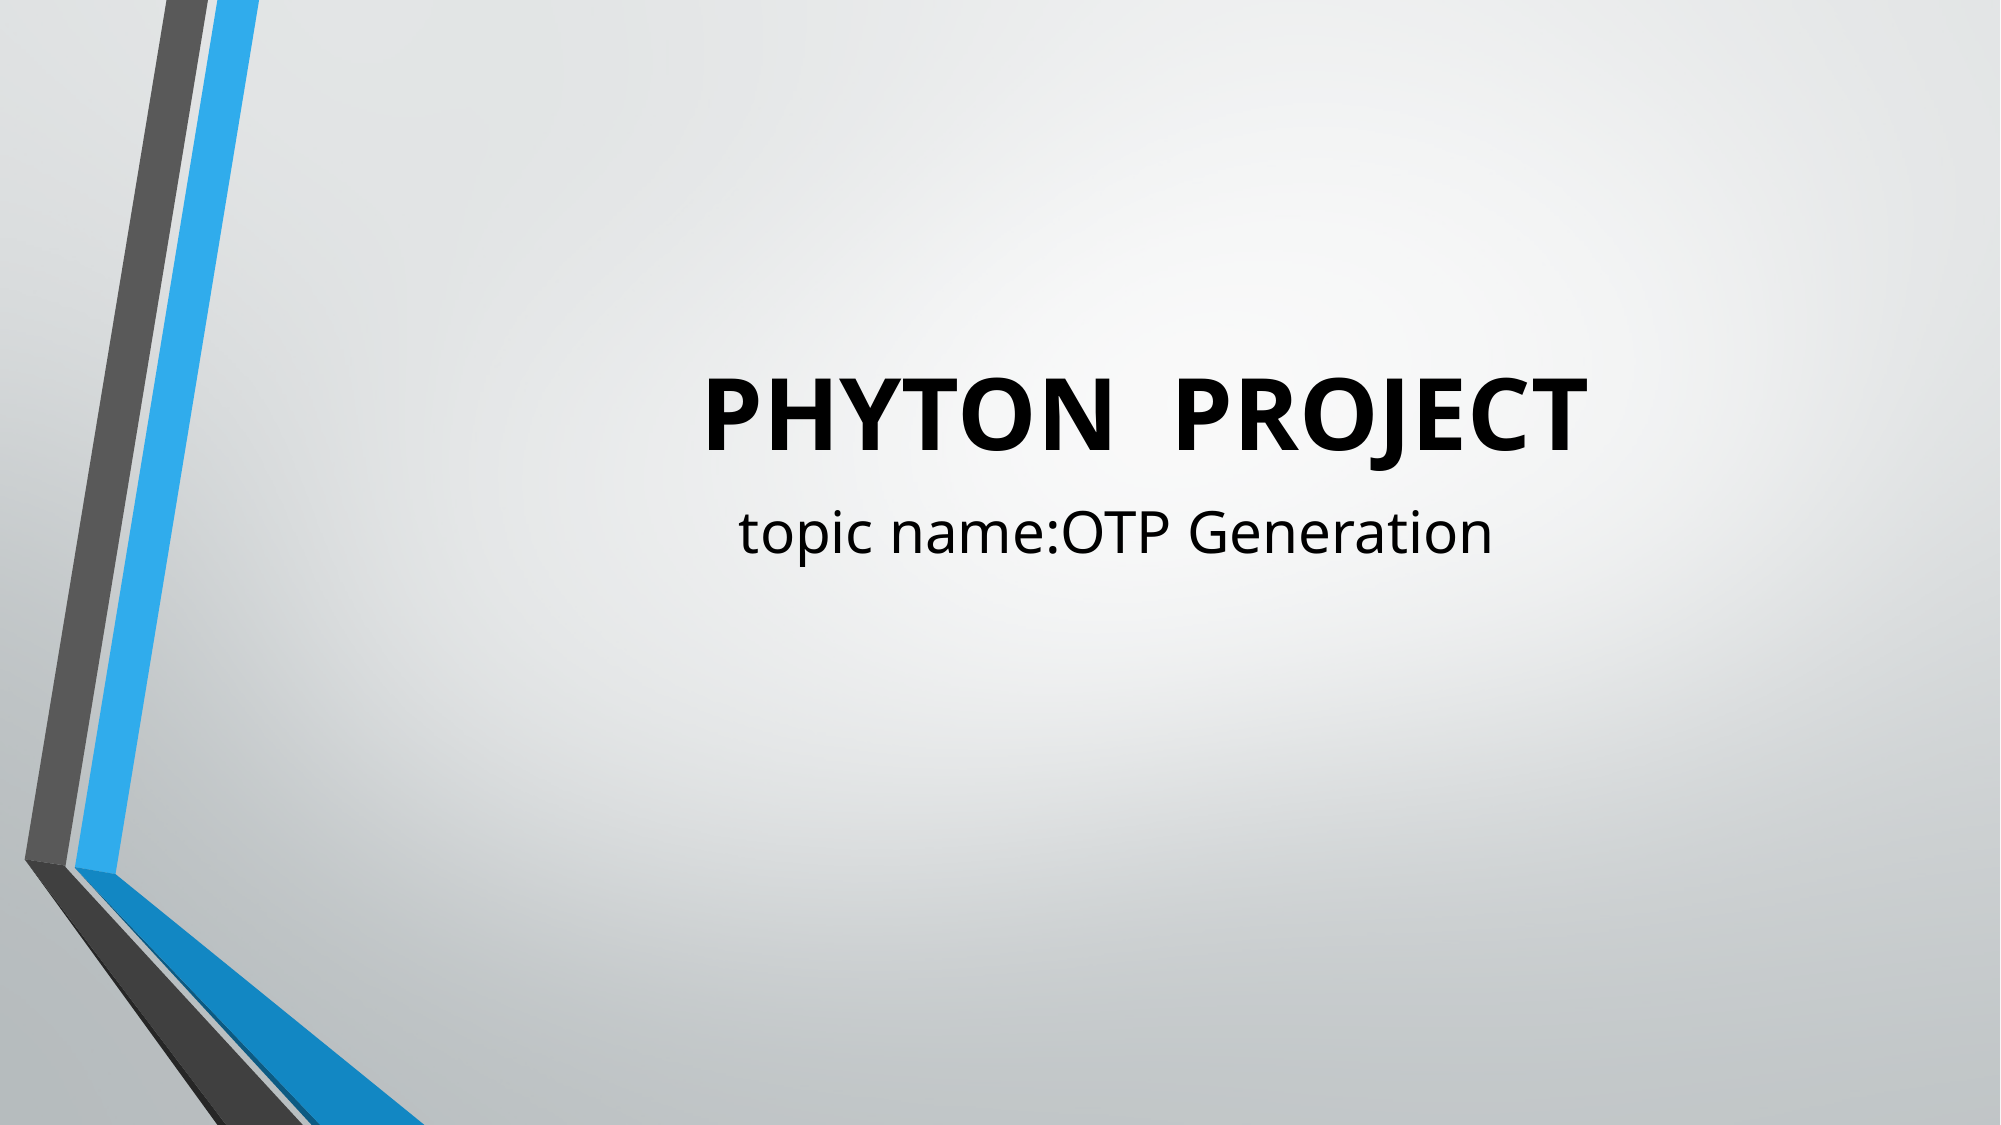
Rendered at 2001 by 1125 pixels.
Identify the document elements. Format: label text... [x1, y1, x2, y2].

list PHYTON PROJECT topic name:OTP Generation [243, 59, 1887, 950]
